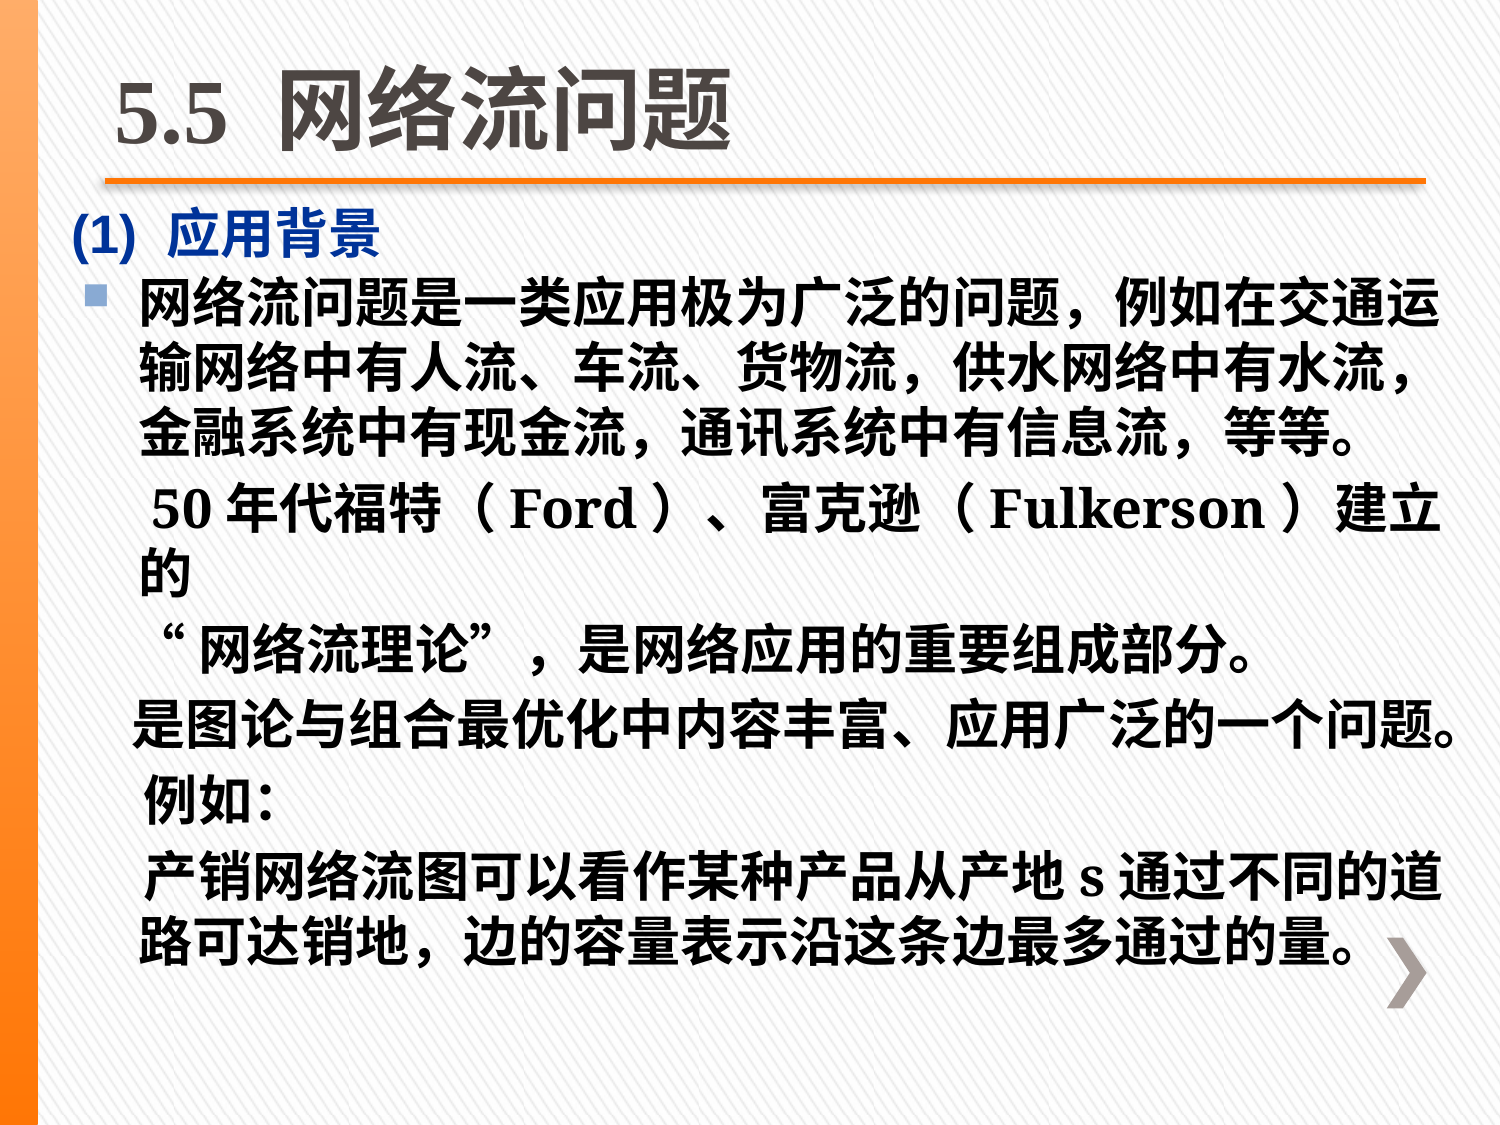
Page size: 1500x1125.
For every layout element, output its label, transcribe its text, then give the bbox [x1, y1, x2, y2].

title 5.5 网络流问题 [99, 0, 1422, 170]
text_box (1) 应用背景 [42, 198, 860, 273]
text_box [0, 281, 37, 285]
text_box 网络流问题是一类应用极为广泛的问题，例如在交通运输网络中有人流、车流、货物流，供水网络中有水流，金融系统中有现金流，通讯系统中有信息流，等等。 50年代福特（Ford）、富克逊（Fulkerson）建立的 “网络流理论”，是网络应用的重要组成部分。 是图论与组合最优化中内容丰富、应用广泛的一个问题。 例如： 产销网络流图可以看作某种产品从产地s通过不同的道路可达销地，边的容量表示沿这条边最多通过的量。 [67, 261, 1463, 1041]
